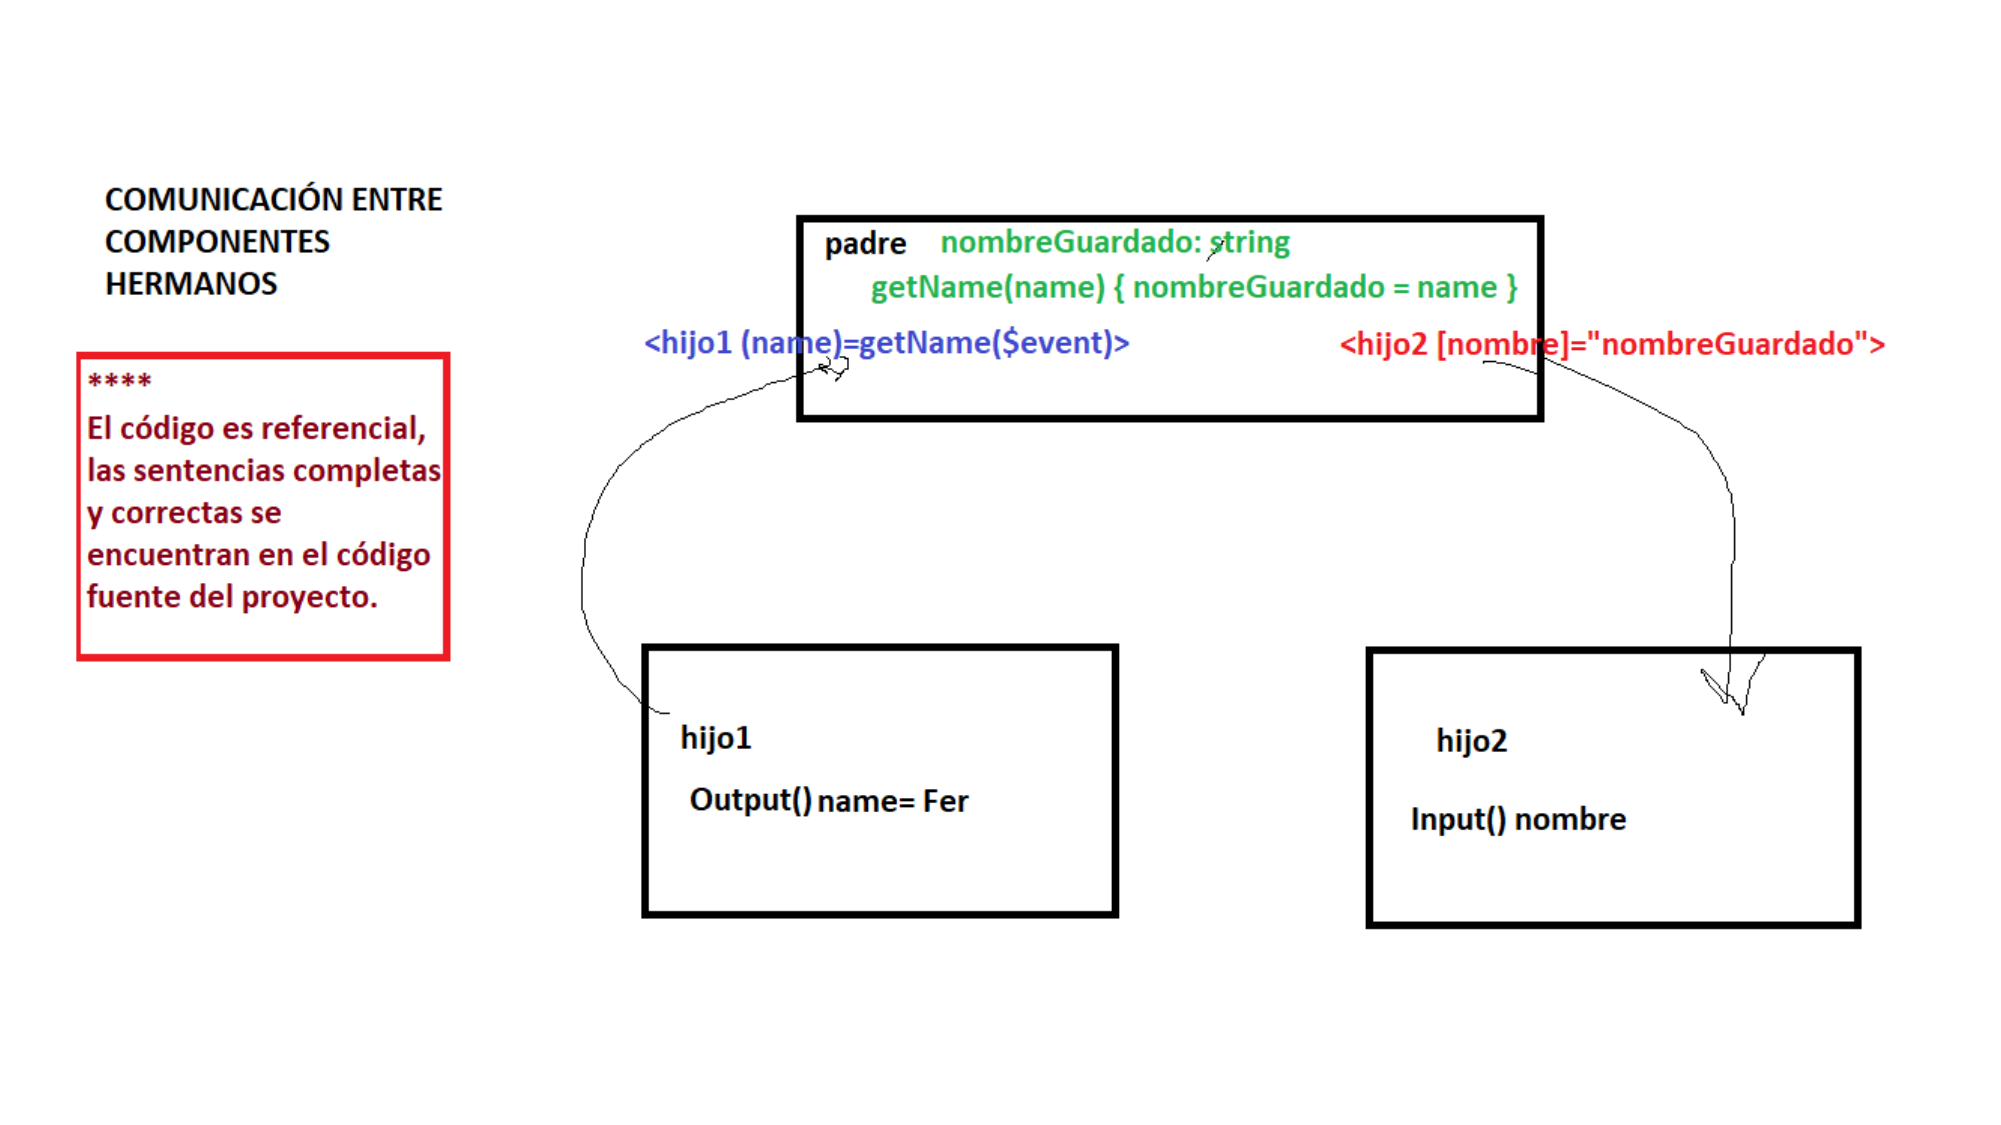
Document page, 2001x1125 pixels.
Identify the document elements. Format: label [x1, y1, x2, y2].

picture [60, 125, 1940, 1000]
